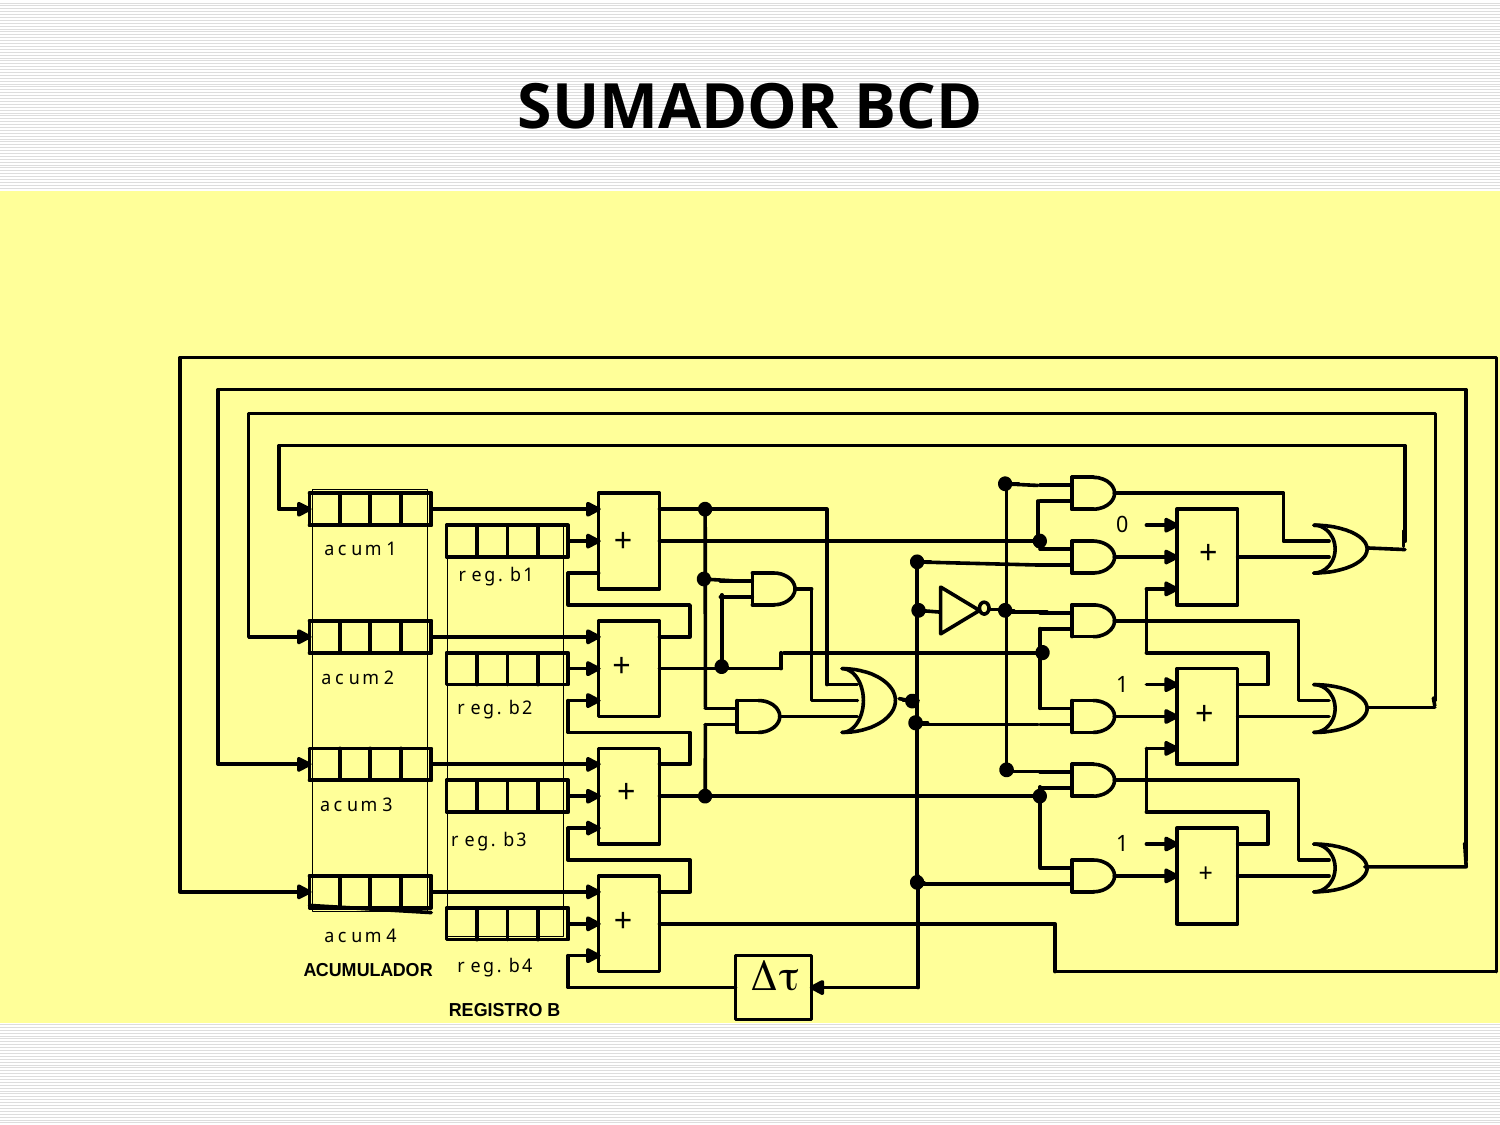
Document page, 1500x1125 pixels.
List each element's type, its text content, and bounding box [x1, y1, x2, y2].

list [0, 191, 1500, 1024]
title SUMADOR BCD [94, 50, 1407, 149]
